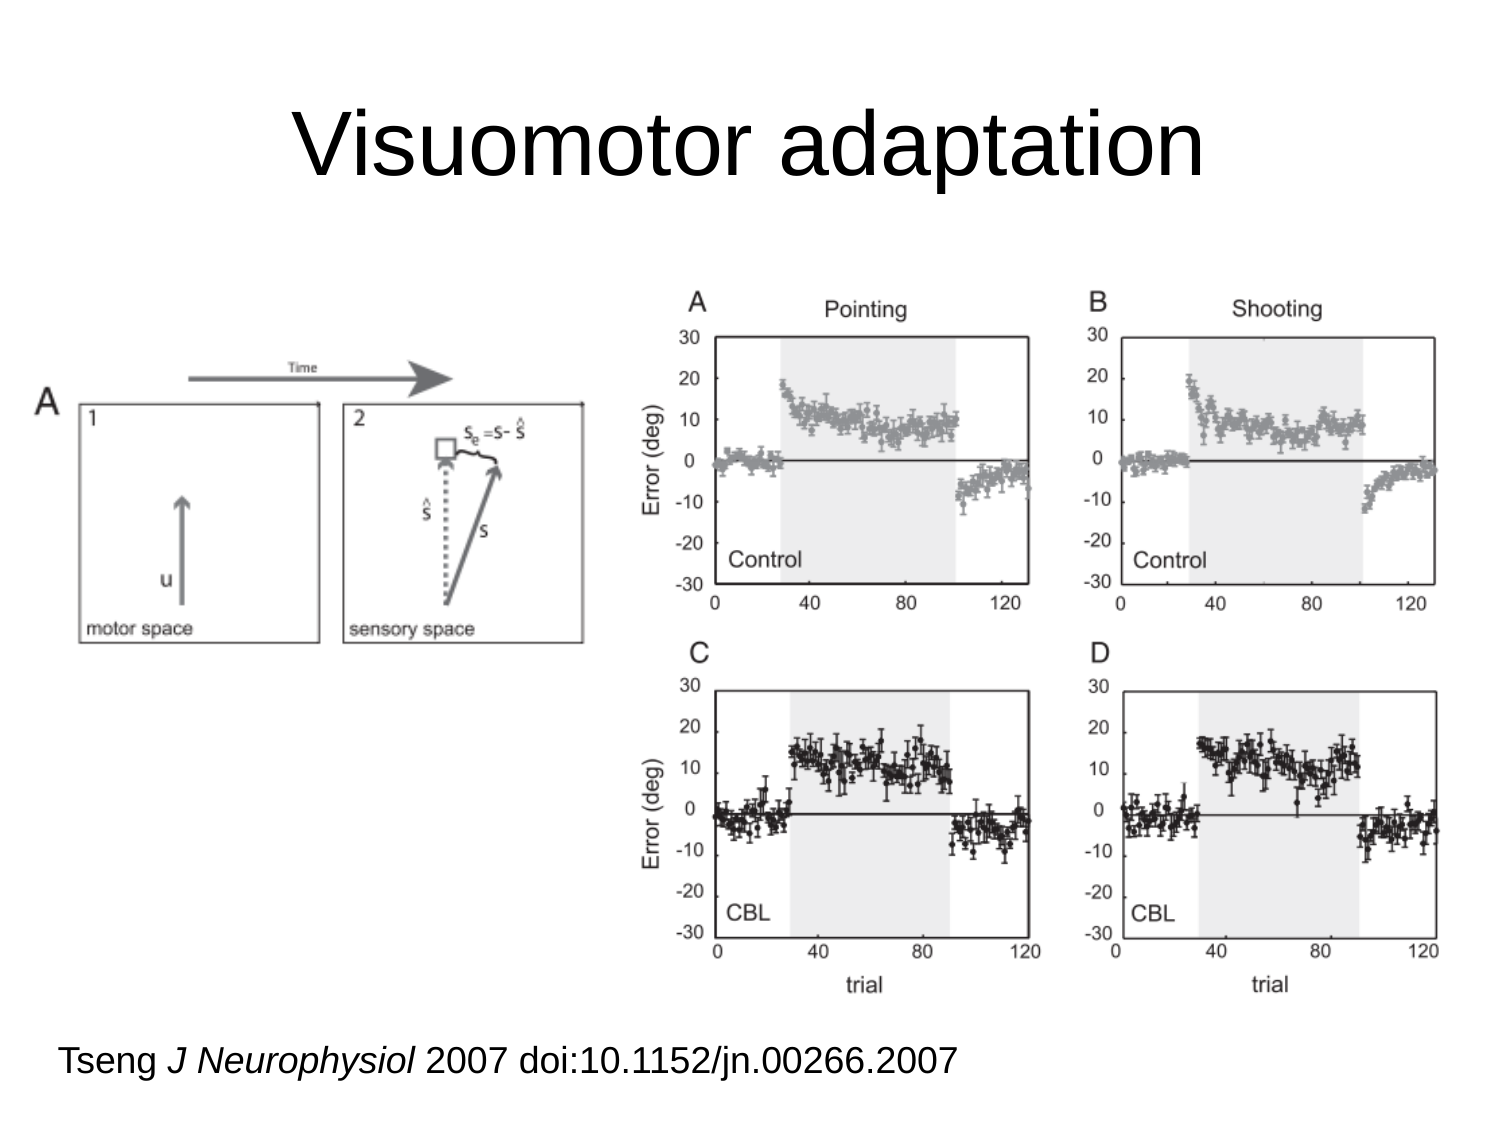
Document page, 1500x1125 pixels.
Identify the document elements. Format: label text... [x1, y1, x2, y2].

picture [6, 258, 1455, 1003]
title Visuomotor adaptation [75, 45, 1425, 233]
text_box Tseng J Neurophysiol 2007 doi:10.1152/jn.00266.2007 [42, 1028, 1393, 1088]
